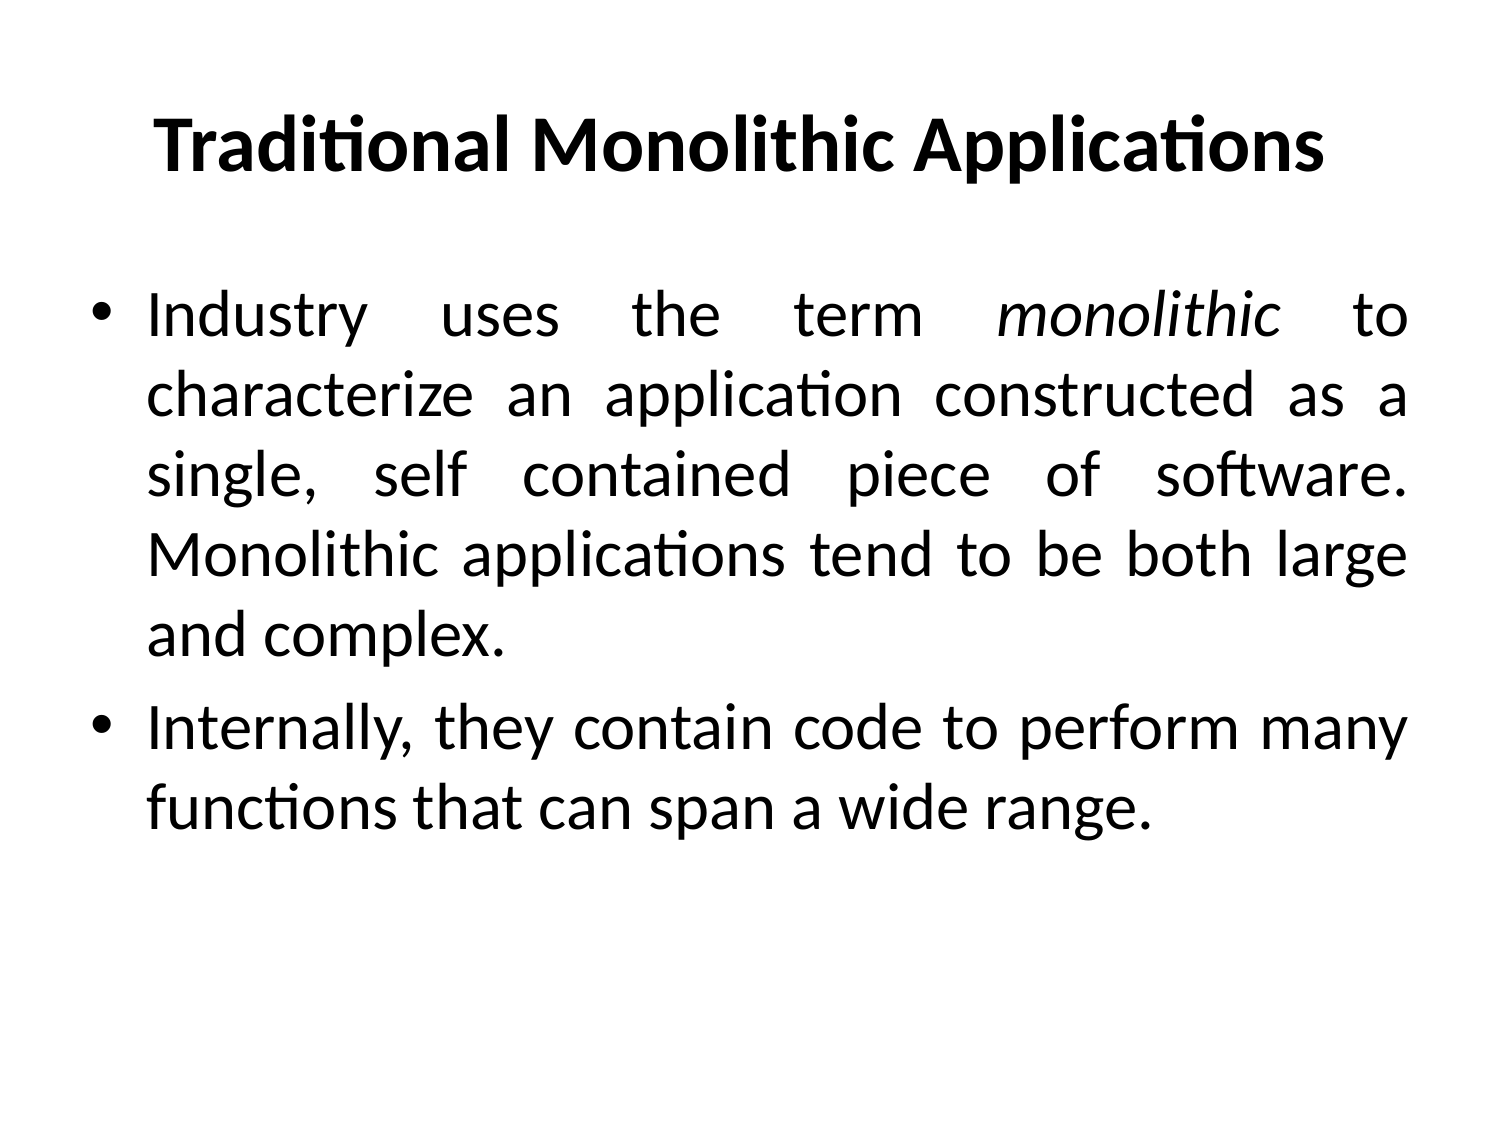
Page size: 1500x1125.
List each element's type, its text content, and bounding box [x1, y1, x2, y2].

title Traditional Monolithic Applications [75, 45, 1425, 233]
list Industry uses the term monolithic to characterize an application constructed as a single, self contained piece of software. Monolithic applications tend to be both large and complex. Internally, they contain code to perform many functions that can span a wide range. [75, 262, 1425, 1005]
